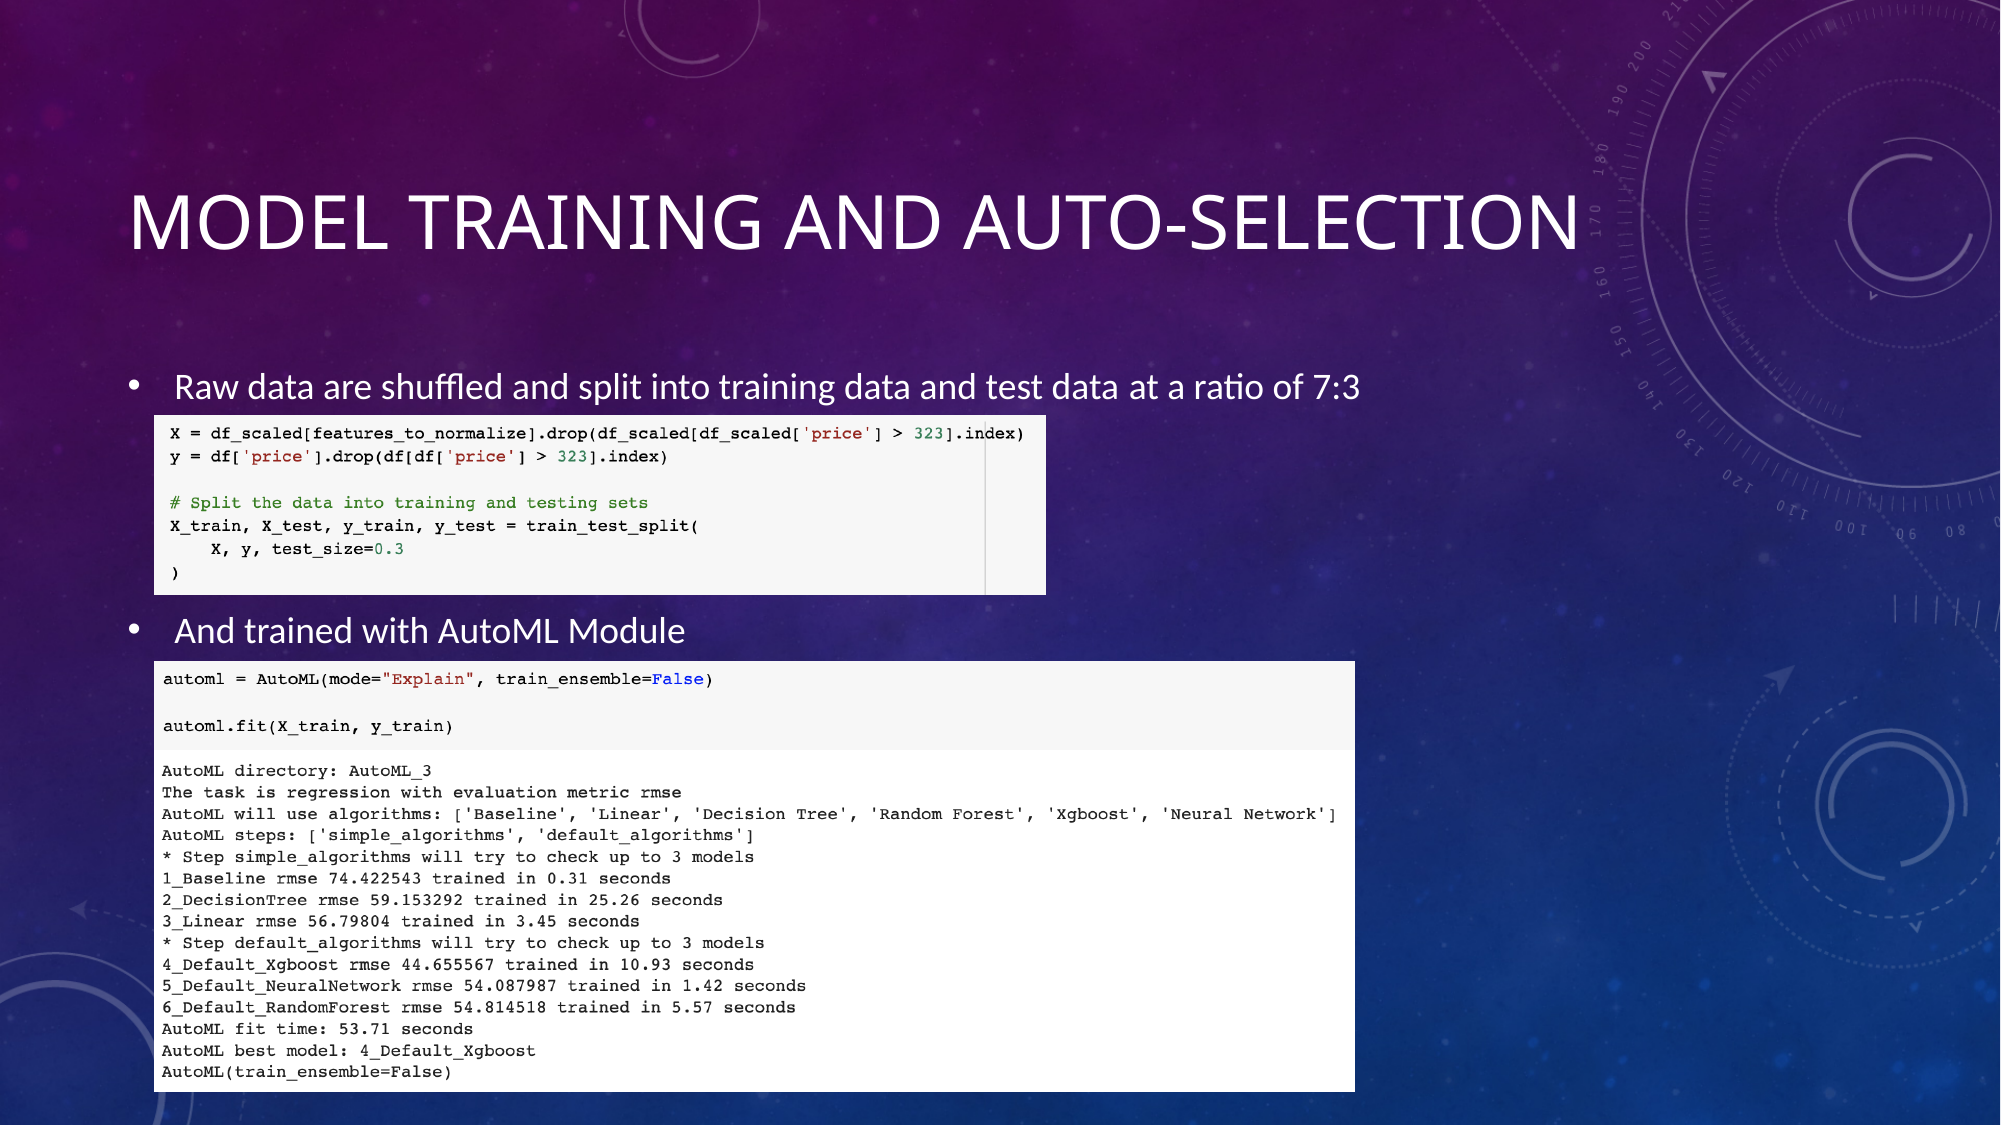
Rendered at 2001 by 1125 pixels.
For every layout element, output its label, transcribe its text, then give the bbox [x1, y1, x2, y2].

title Model training and auto-selection [112, 99, 1775, 339]
picture [0, 0, 2001, 1125]
list Raw data are shuffled and split into training data and test data at a ratio of 7:3 [112, 351, 1711, 419]
text_box And trained with AutoML Module [112, 594, 1711, 662]
